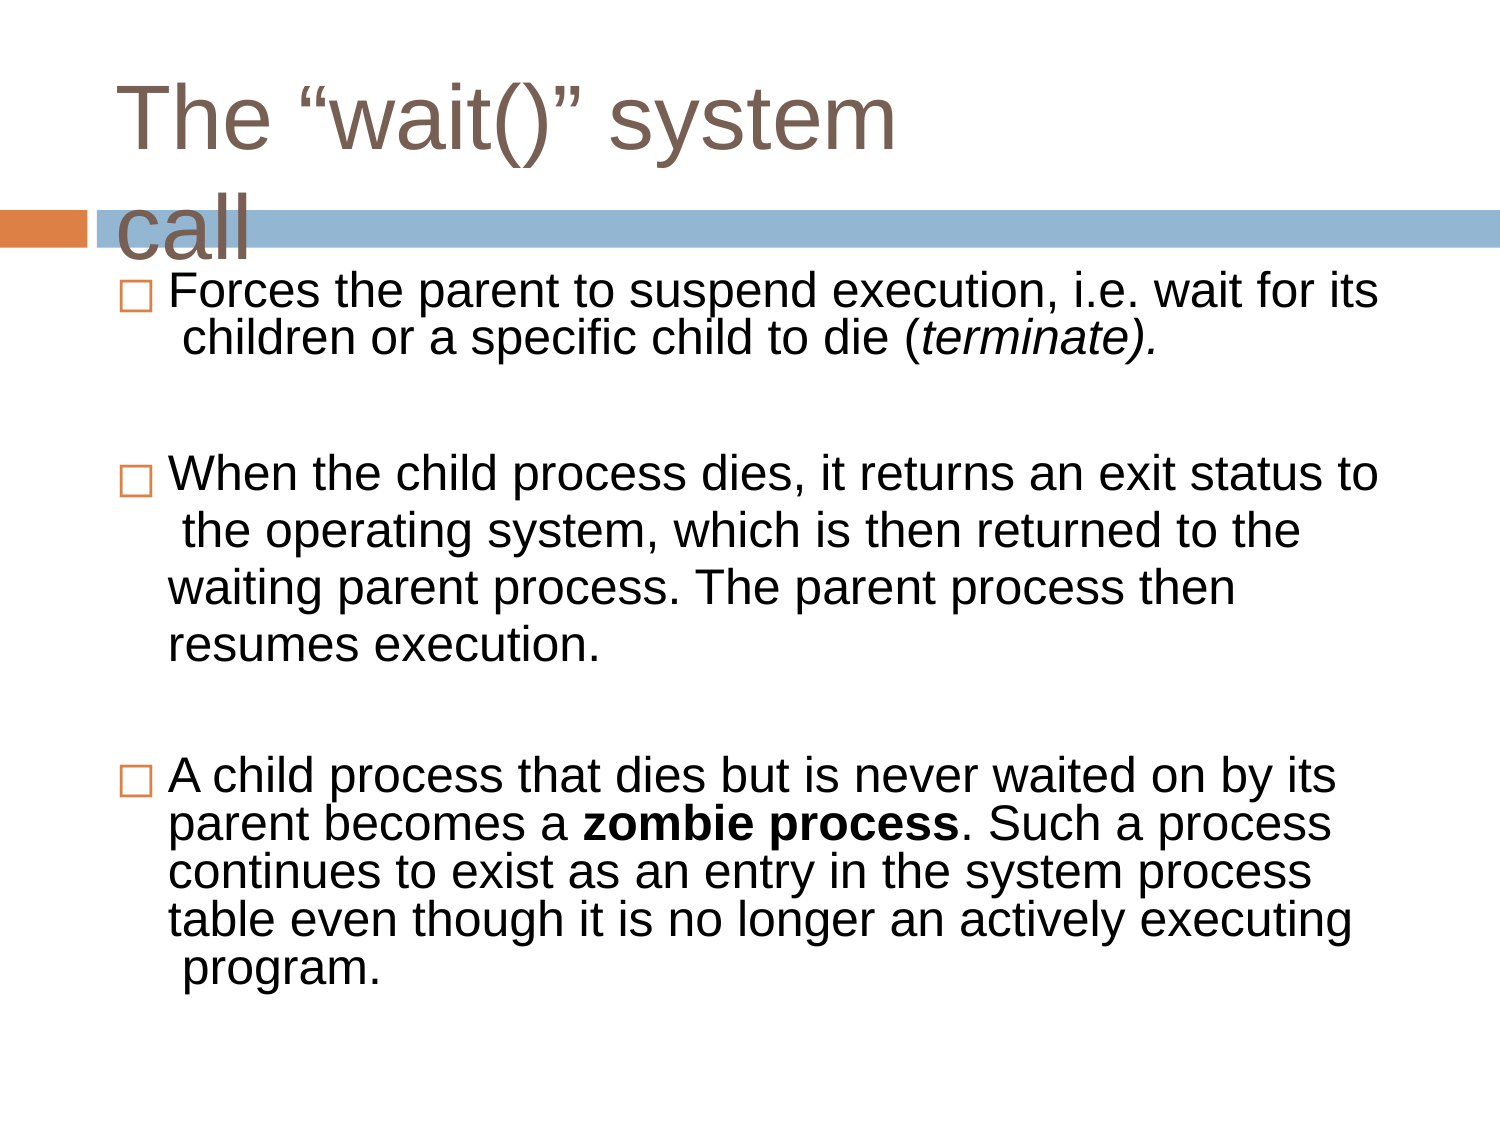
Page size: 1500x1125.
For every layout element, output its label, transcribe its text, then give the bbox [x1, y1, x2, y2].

title The “wait()” system call [113, 55, 957, 254]
text_box Forces the parent to suspend execution, i.e. wait for its children or a specific child to die (terminate). When the child process dies, it returns an exit status to the operating system, which is then returned to the waiting parent process. The parent process then resumes execution. A child process that dies but is never waited on by its parent becomes a zombie process. Such a process continues to exist as an entry in the system process table even though it is no longer an actively executing program. [113, 254, 1382, 994]
